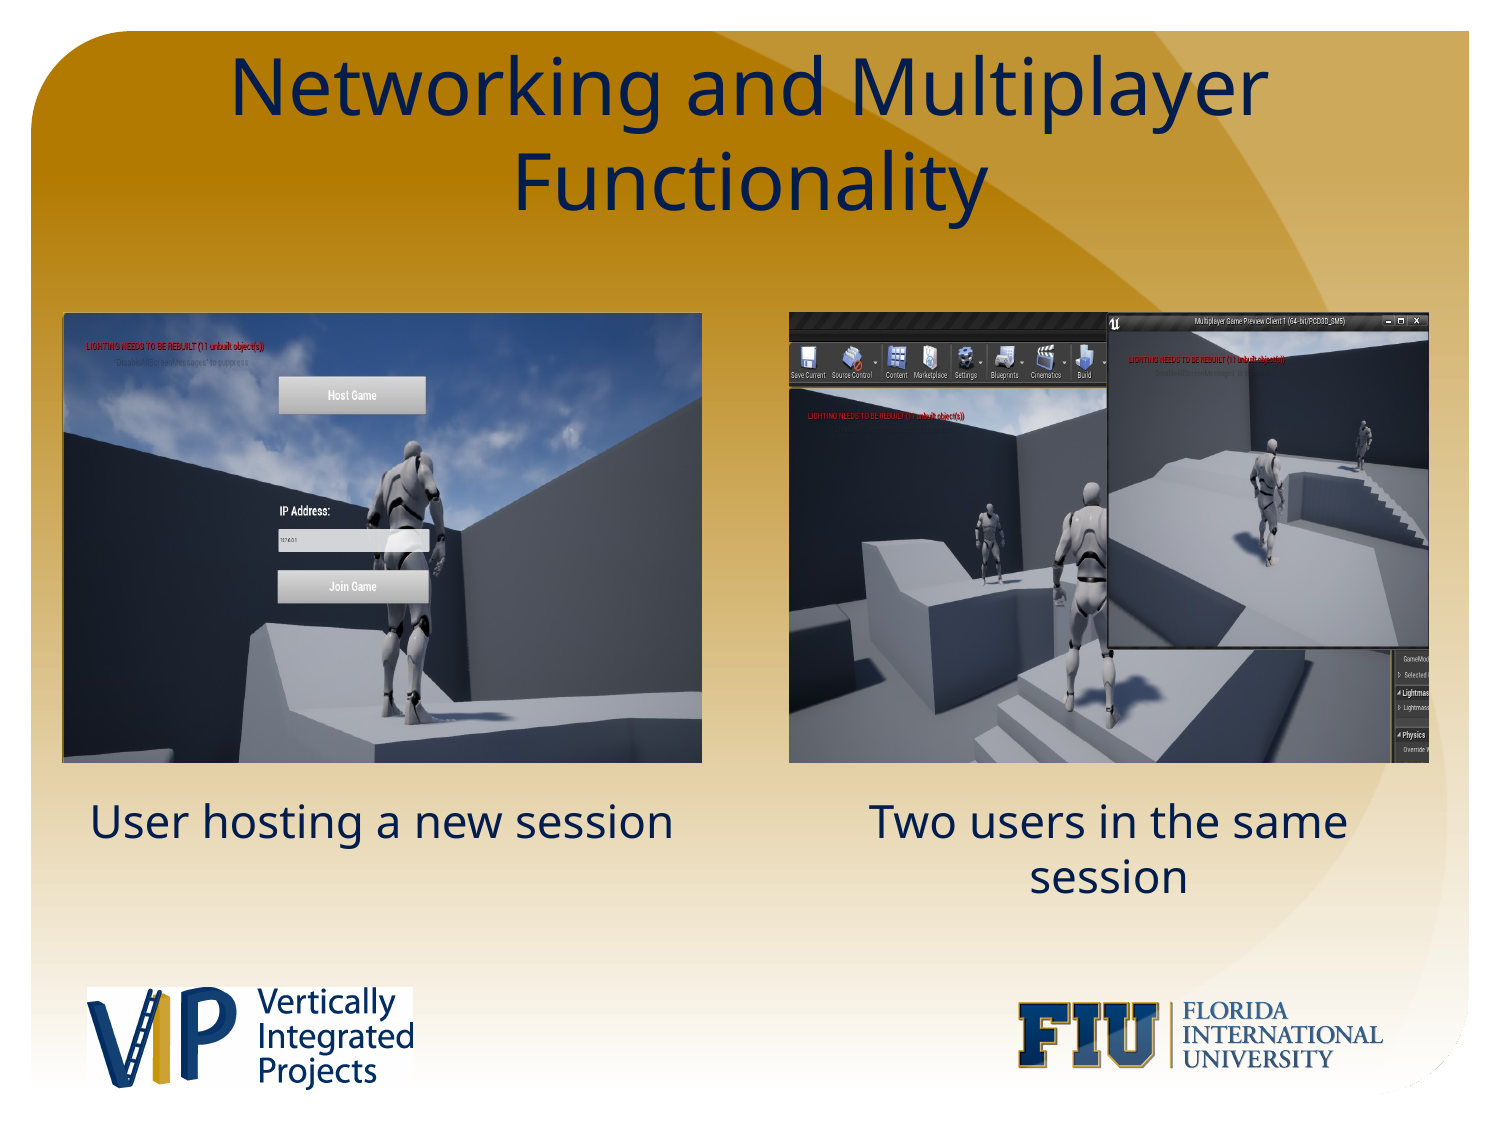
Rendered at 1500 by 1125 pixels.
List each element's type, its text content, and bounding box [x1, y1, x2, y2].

picture [24, 30, 1473, 1094]
text_box User hosting a new session [62, 778, 702, 840]
text_box Two users in the same session [789, 778, 1429, 881]
title Networking and Multiplayer Functionality [127, 62, 1372, 234]
